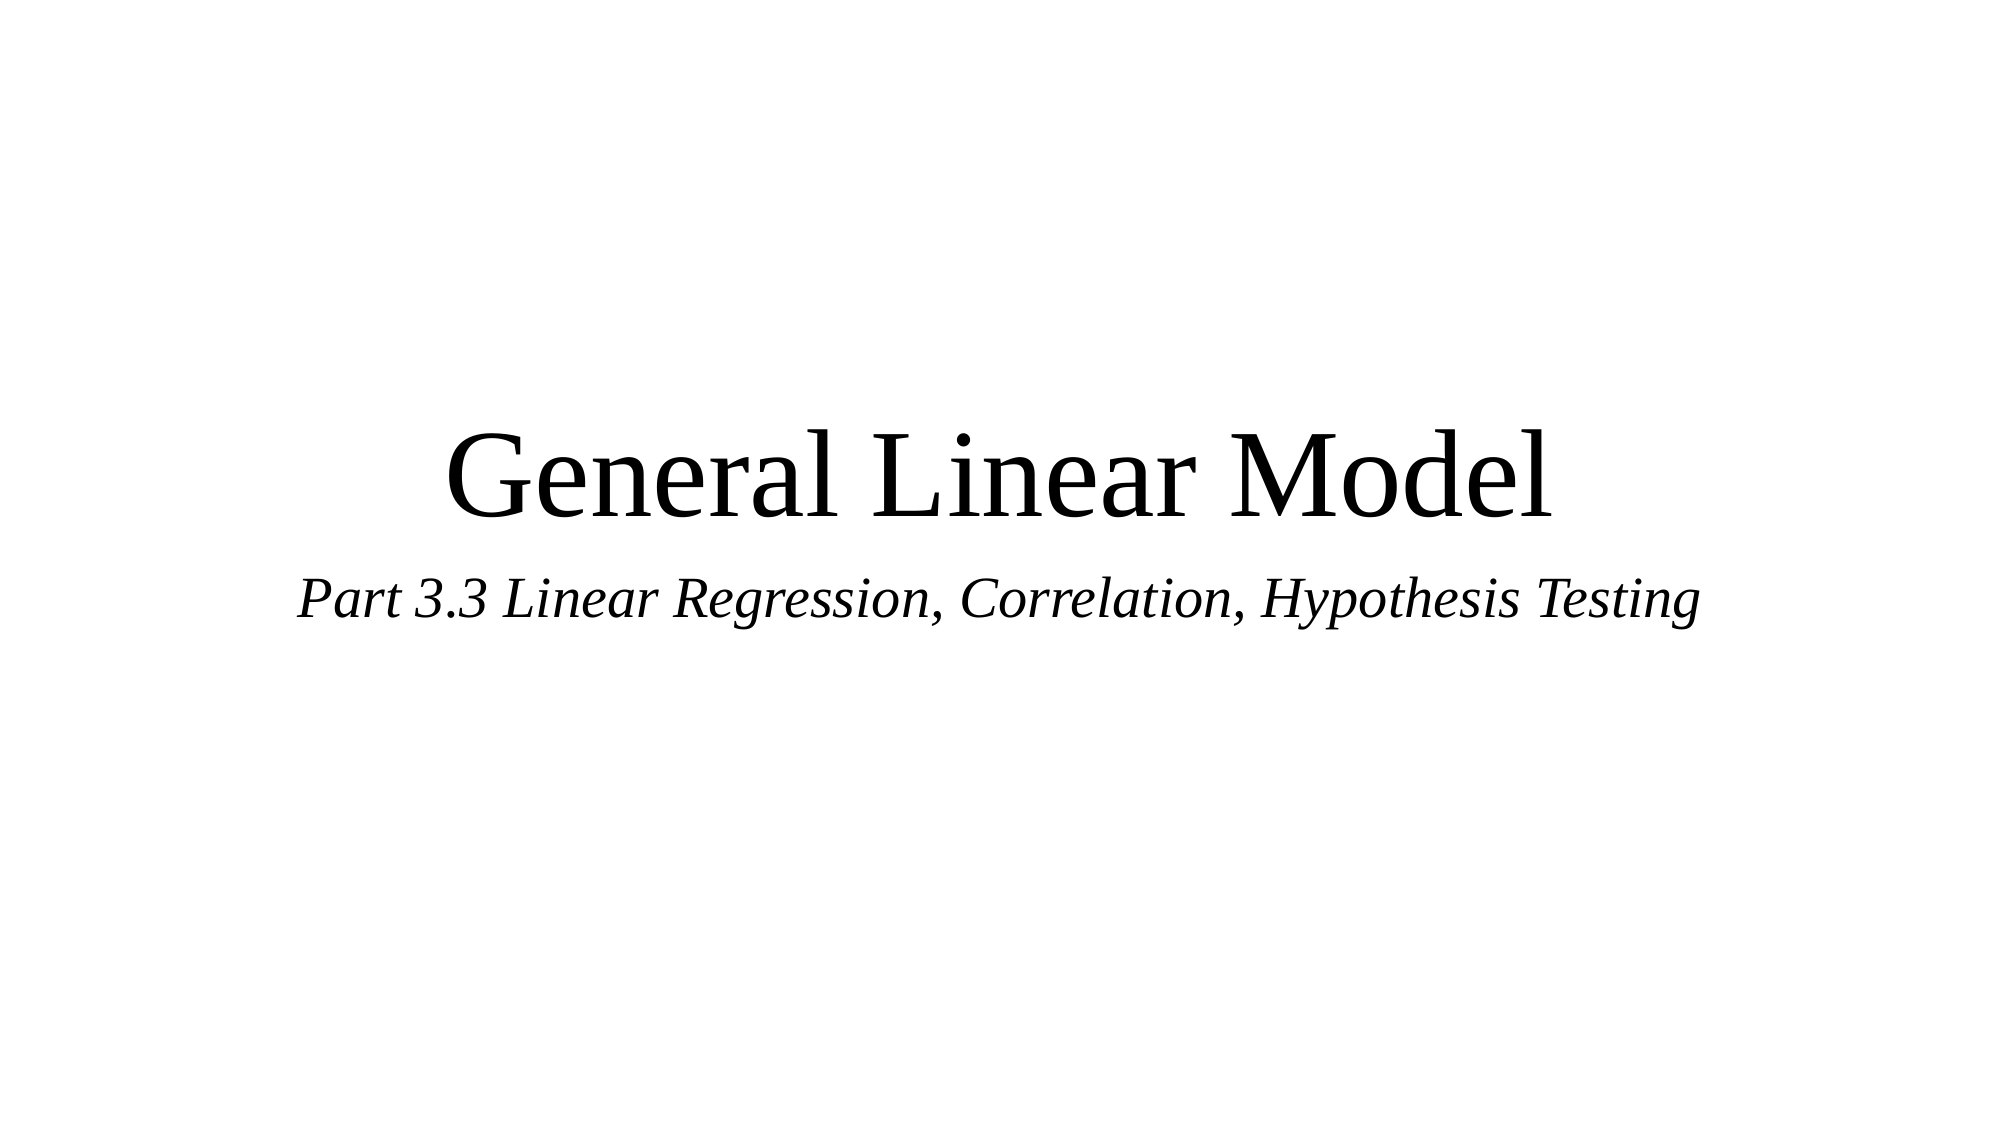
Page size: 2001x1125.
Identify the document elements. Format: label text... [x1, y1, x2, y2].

subtitle Part 3.3 Linear Regression, Correlation, Hypothesis Testing [0, 559, 2000, 832]
title General Linear Model [249, 400, 1750, 559]
